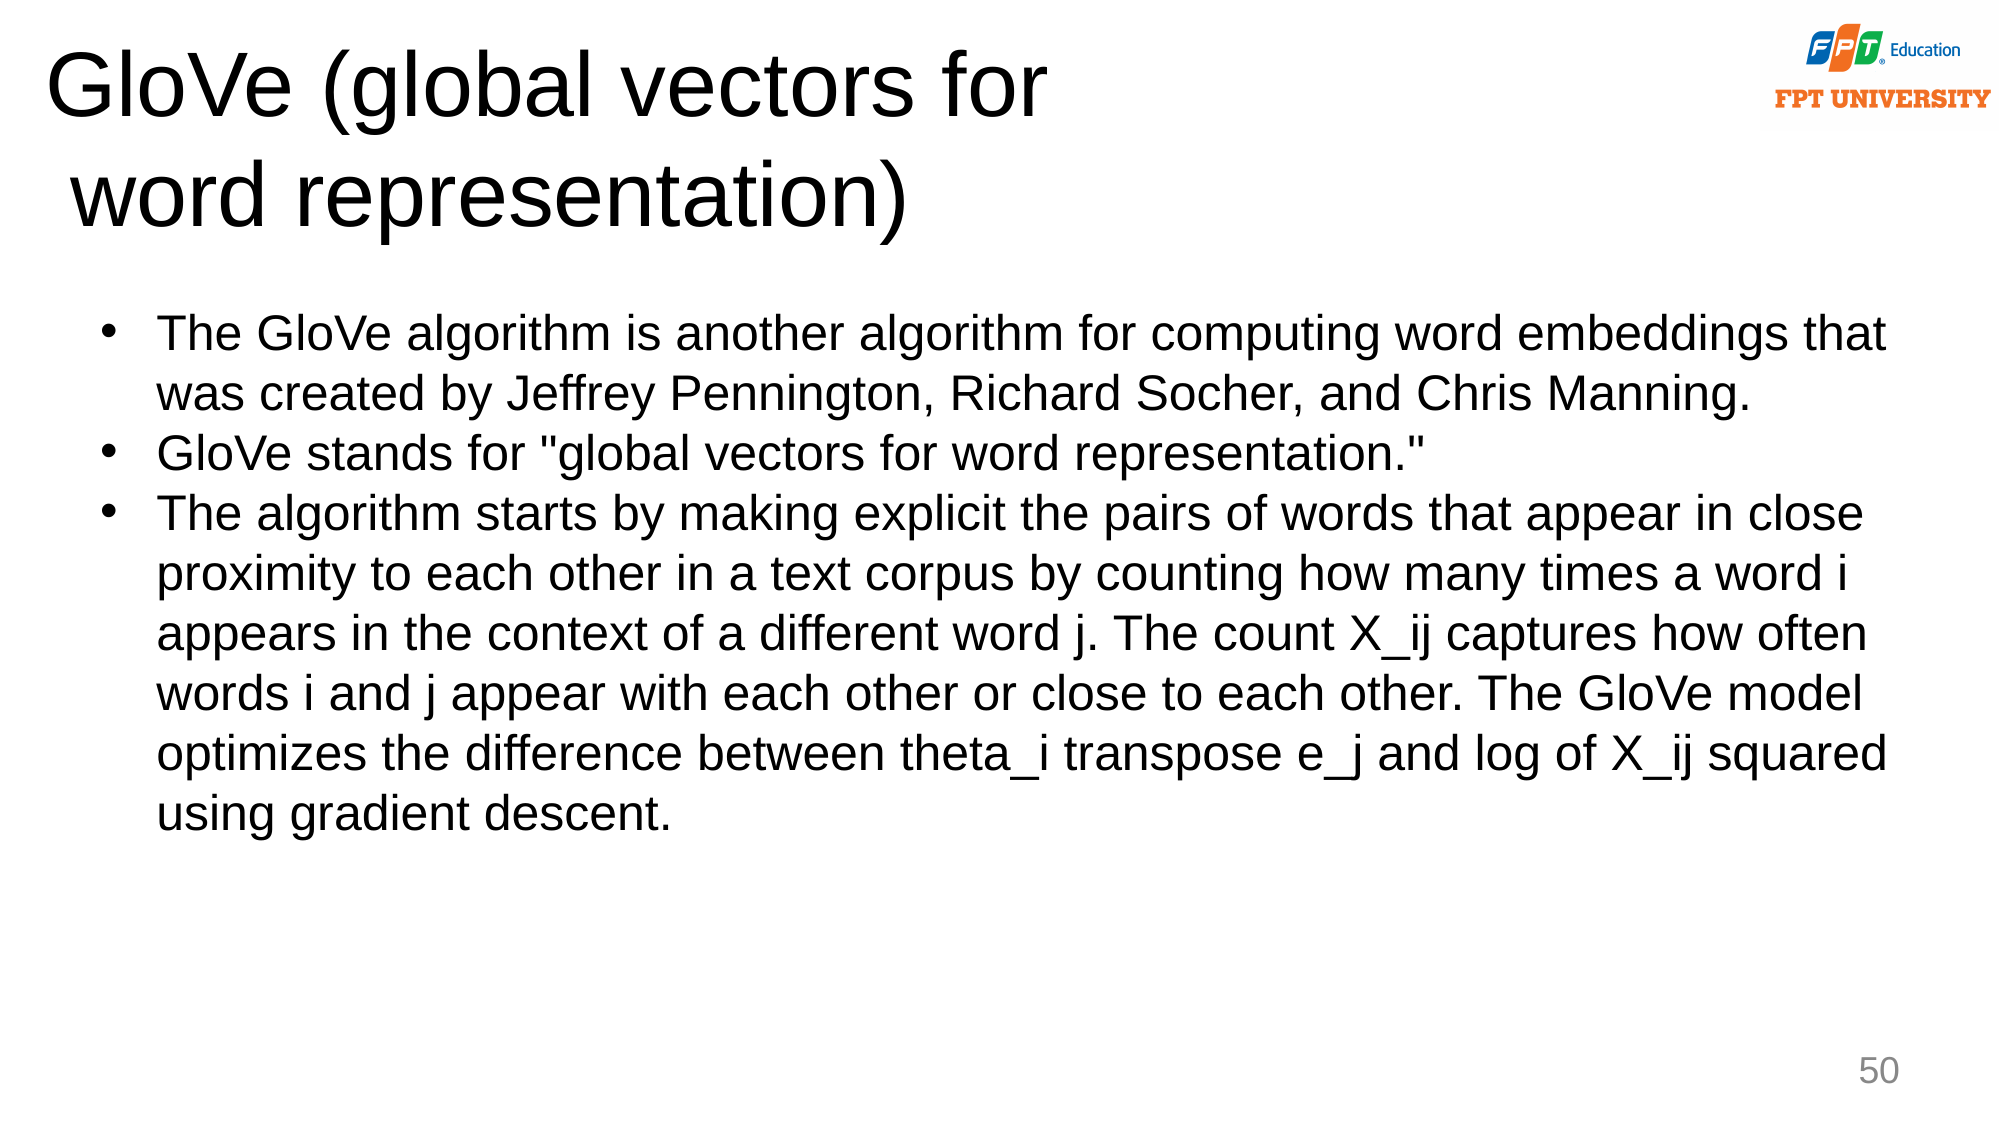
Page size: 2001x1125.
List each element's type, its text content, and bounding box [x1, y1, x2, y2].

title GloVe (global vectors for word representation) [1, 22, 1999, 355]
text_box The GloVe algorithm is another algorithm for computing word embeddings that was created by Jeffrey Pennington, Richard Socher, and Chris Manning. GloVe stands for "global vectors for word representation." The algorithm starts by making explicit the pairs of words that appear in close proximity to each other in a text corpus by counting how many times a word i appears in the context of a different word j. The count X_ij captures how often words i and j appear with each other or close to each other. The GloVe model optimizes the difference between theta_i transpose e_j and log of X_ij squared using gradient descent. [85, 284, 1947, 855]
slide_number 50 [1440, 1046, 1900, 1103]
picture [1760, 0, 1999, 131]
